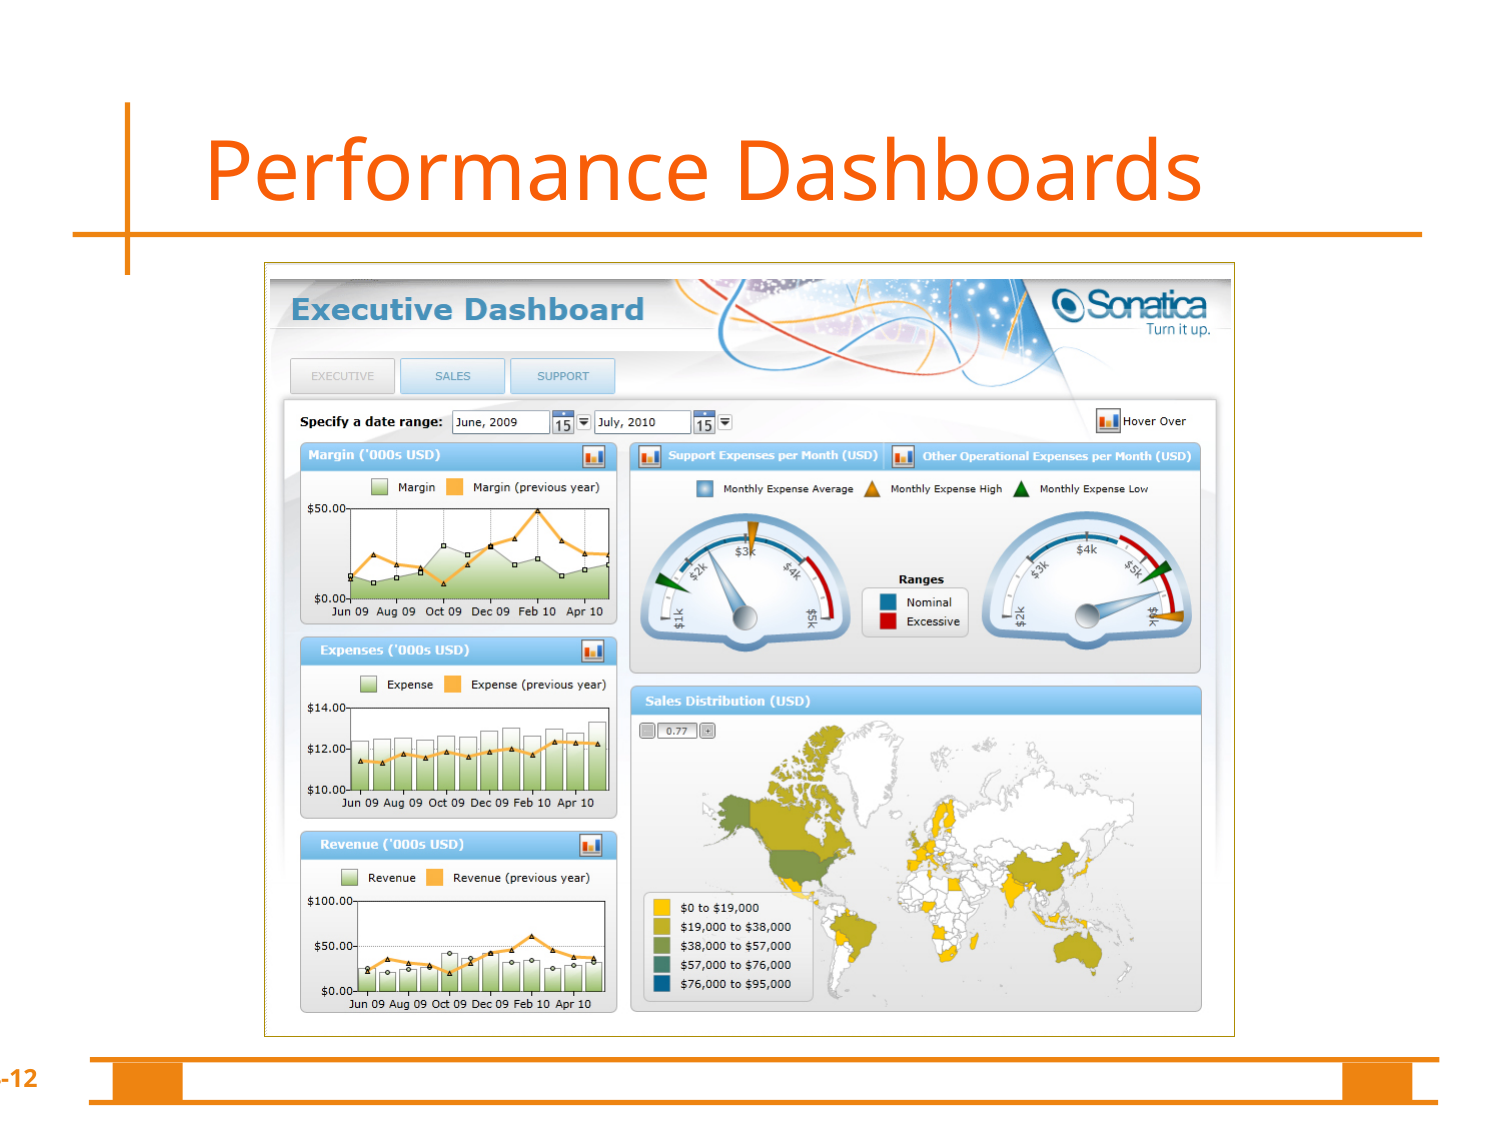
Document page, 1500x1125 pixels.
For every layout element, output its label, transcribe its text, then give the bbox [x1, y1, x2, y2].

title Performance Dashboards [188, 37, 1468, 226]
picture [264, 262, 1236, 1037]
